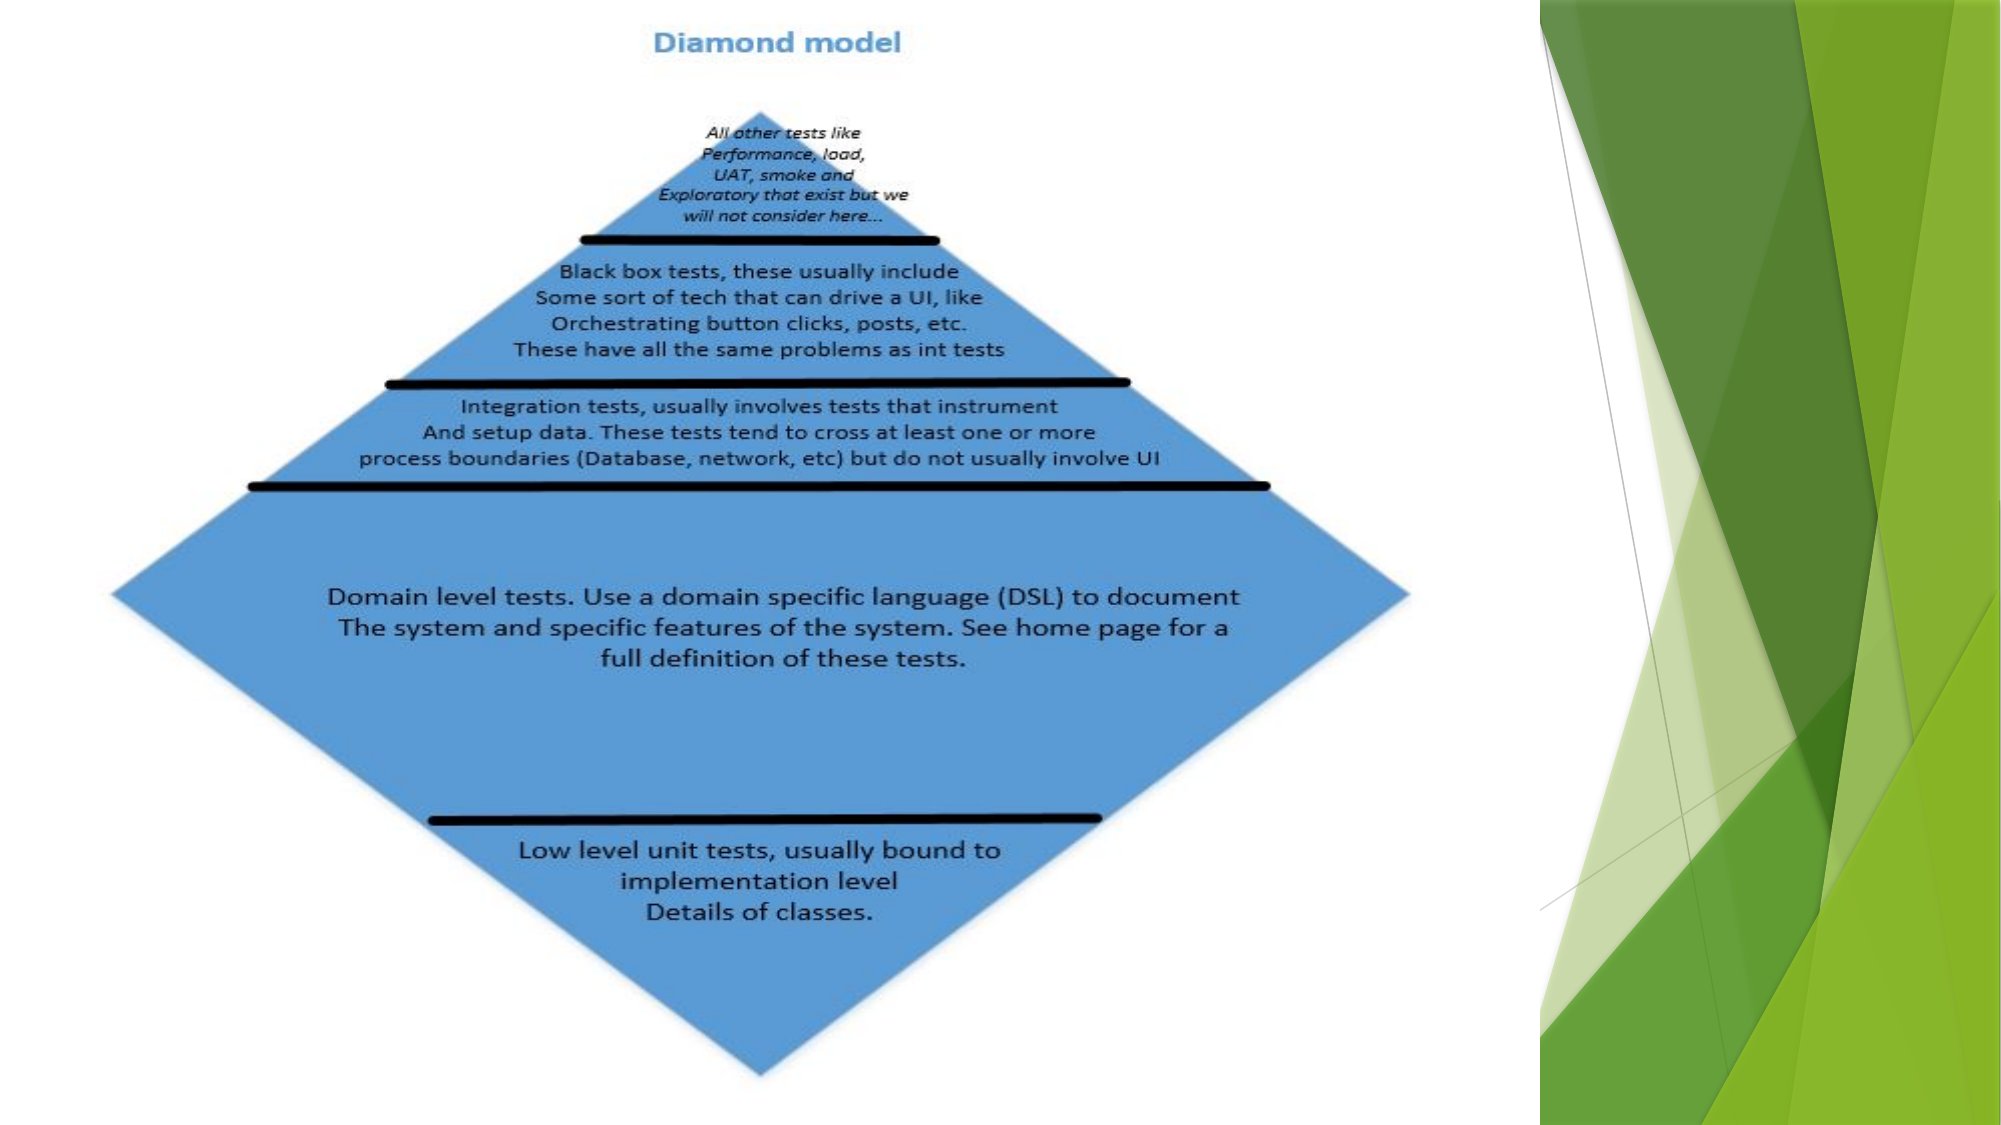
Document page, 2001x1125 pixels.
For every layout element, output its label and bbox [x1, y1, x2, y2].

picture [0, 0, 1541, 1125]
